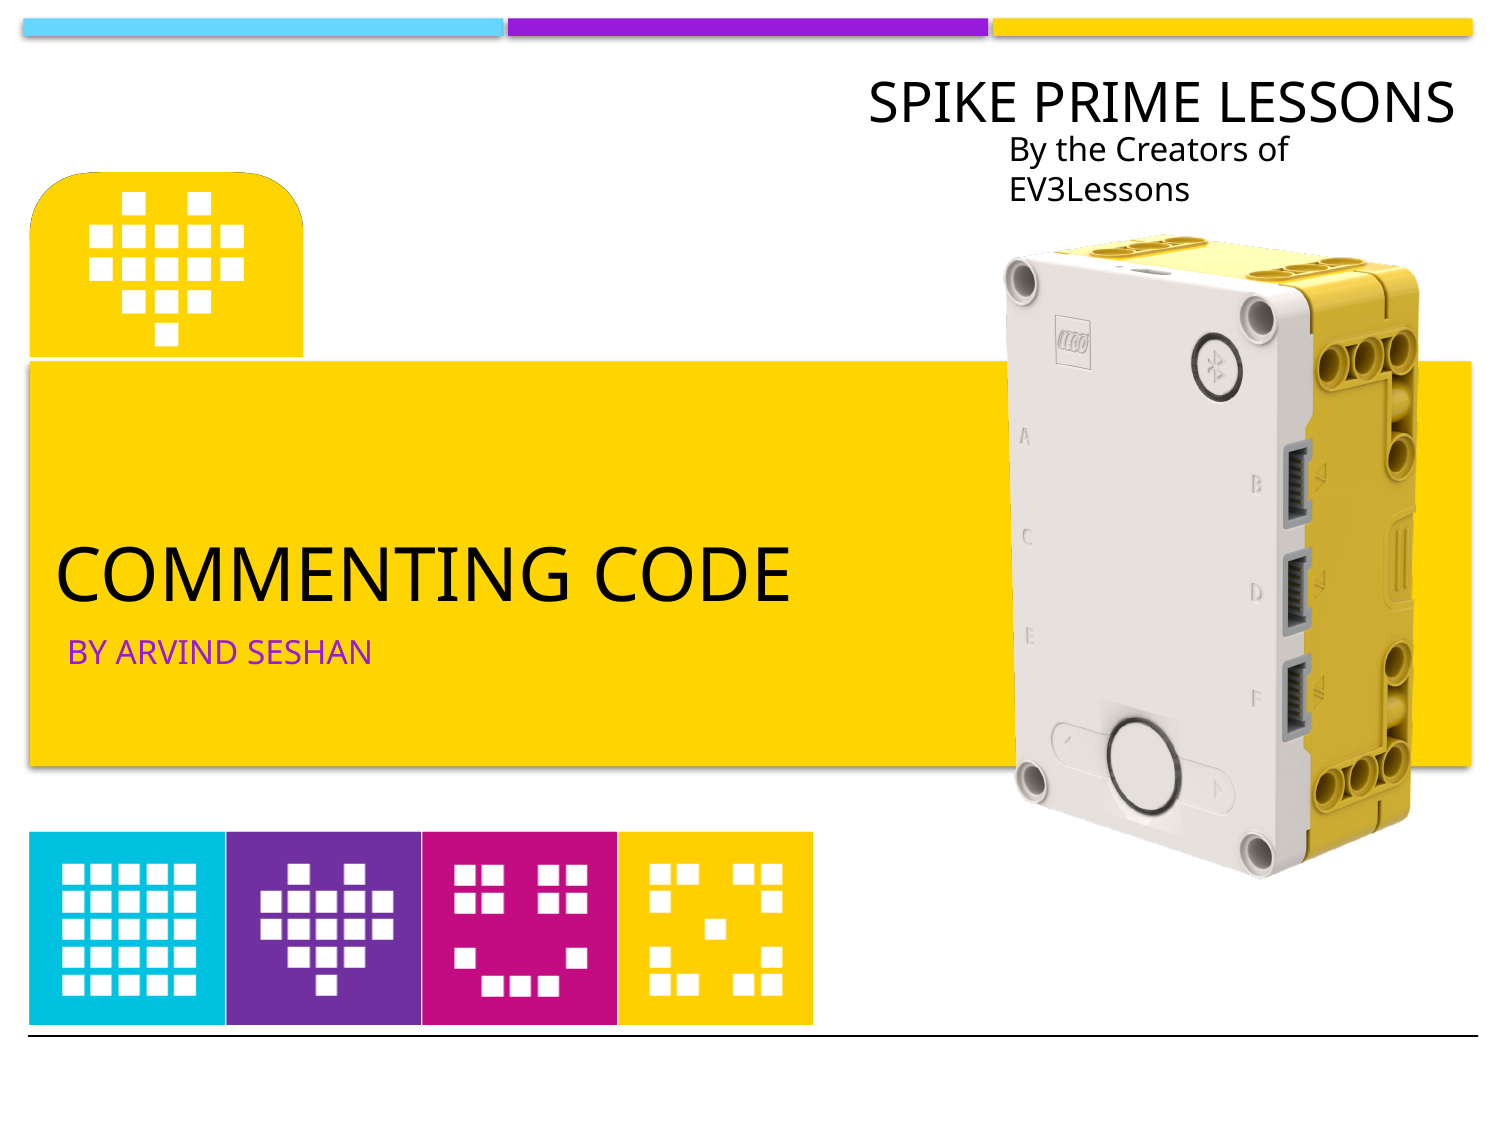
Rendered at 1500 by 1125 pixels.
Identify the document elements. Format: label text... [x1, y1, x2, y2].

picture [29, 830, 813, 1025]
picture [993, 221, 1433, 890]
subtitle BY ARVIND SESHAN [51, 623, 994, 721]
title Commenting code [39, 377, 994, 625]
picture [29, 172, 304, 357]
